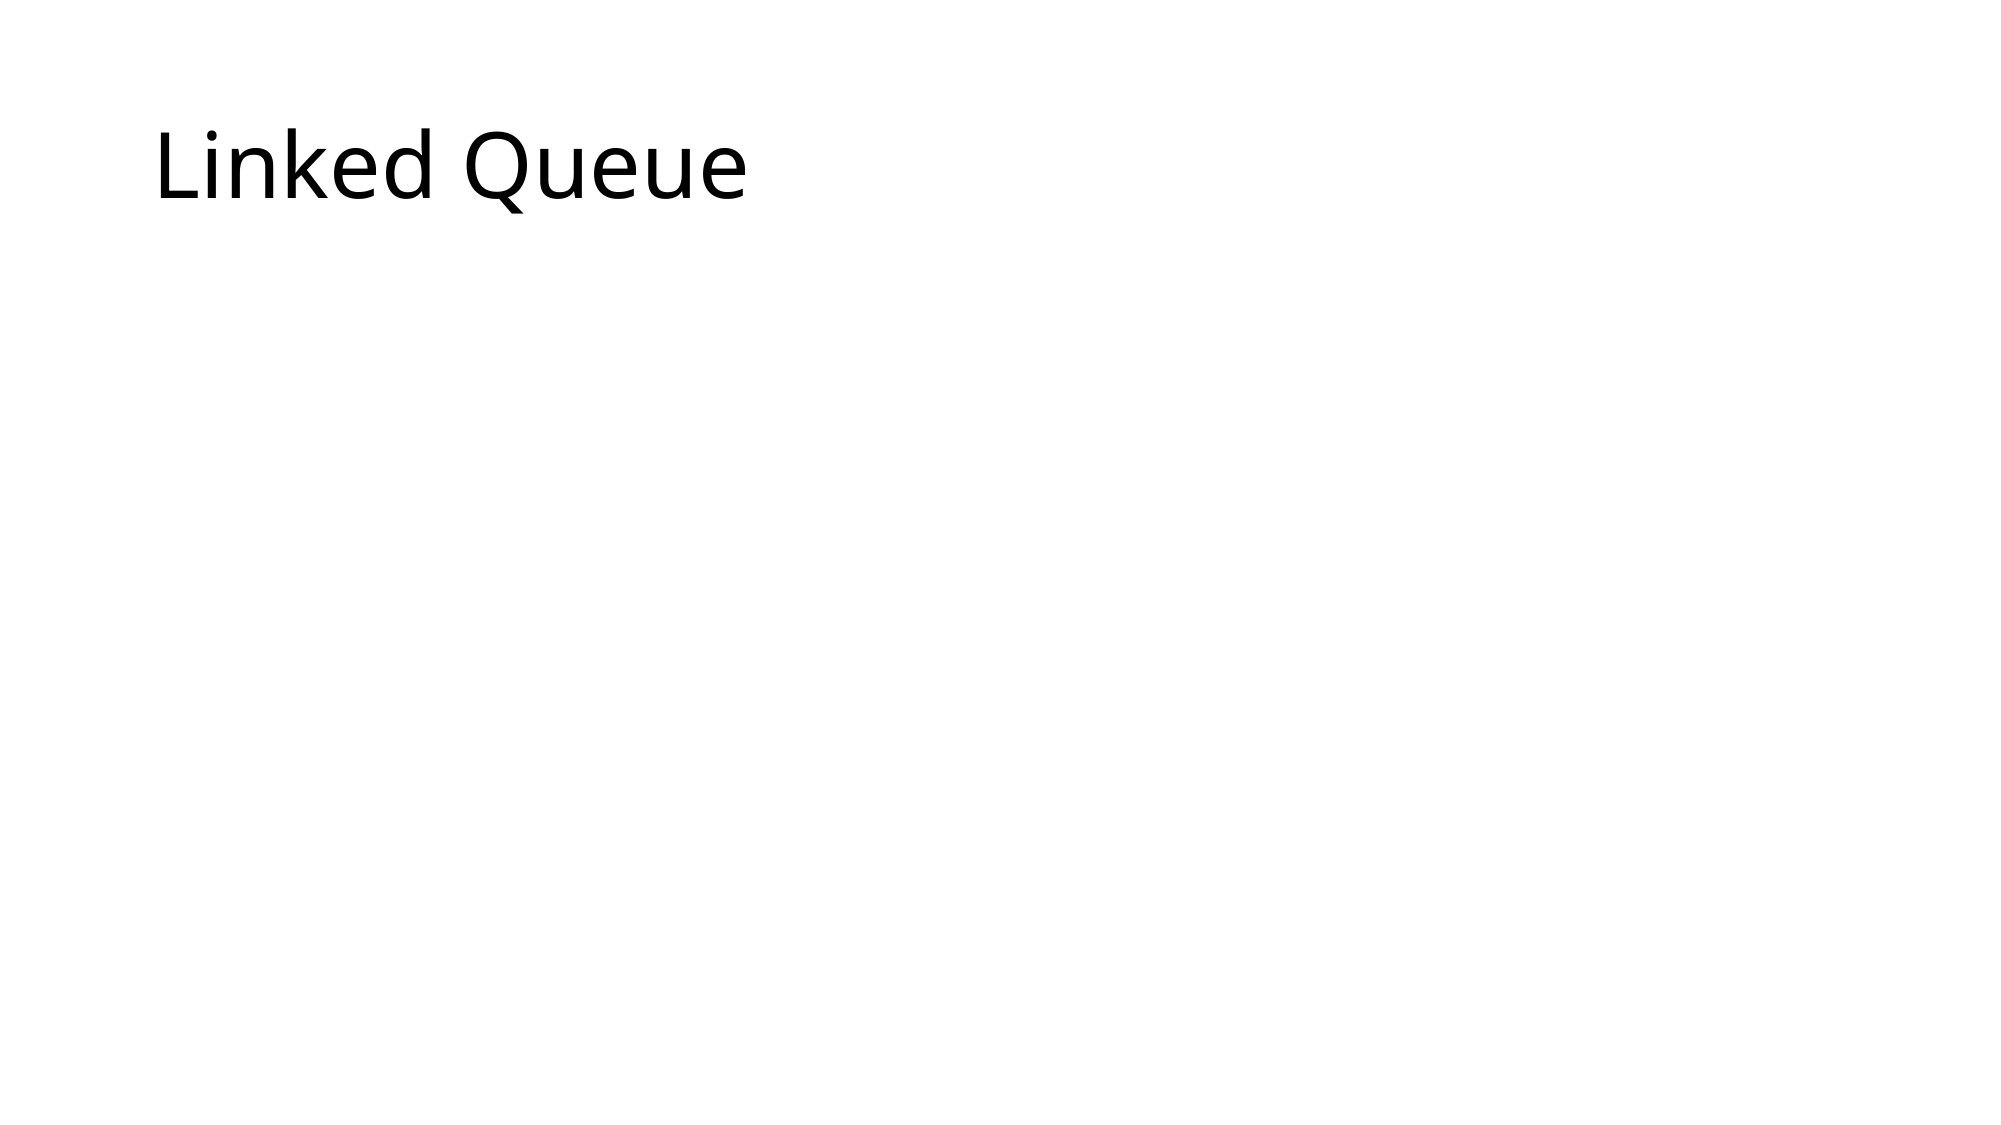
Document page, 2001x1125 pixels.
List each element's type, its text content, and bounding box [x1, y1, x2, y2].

title Linked Queue [137, 59, 1863, 278]
